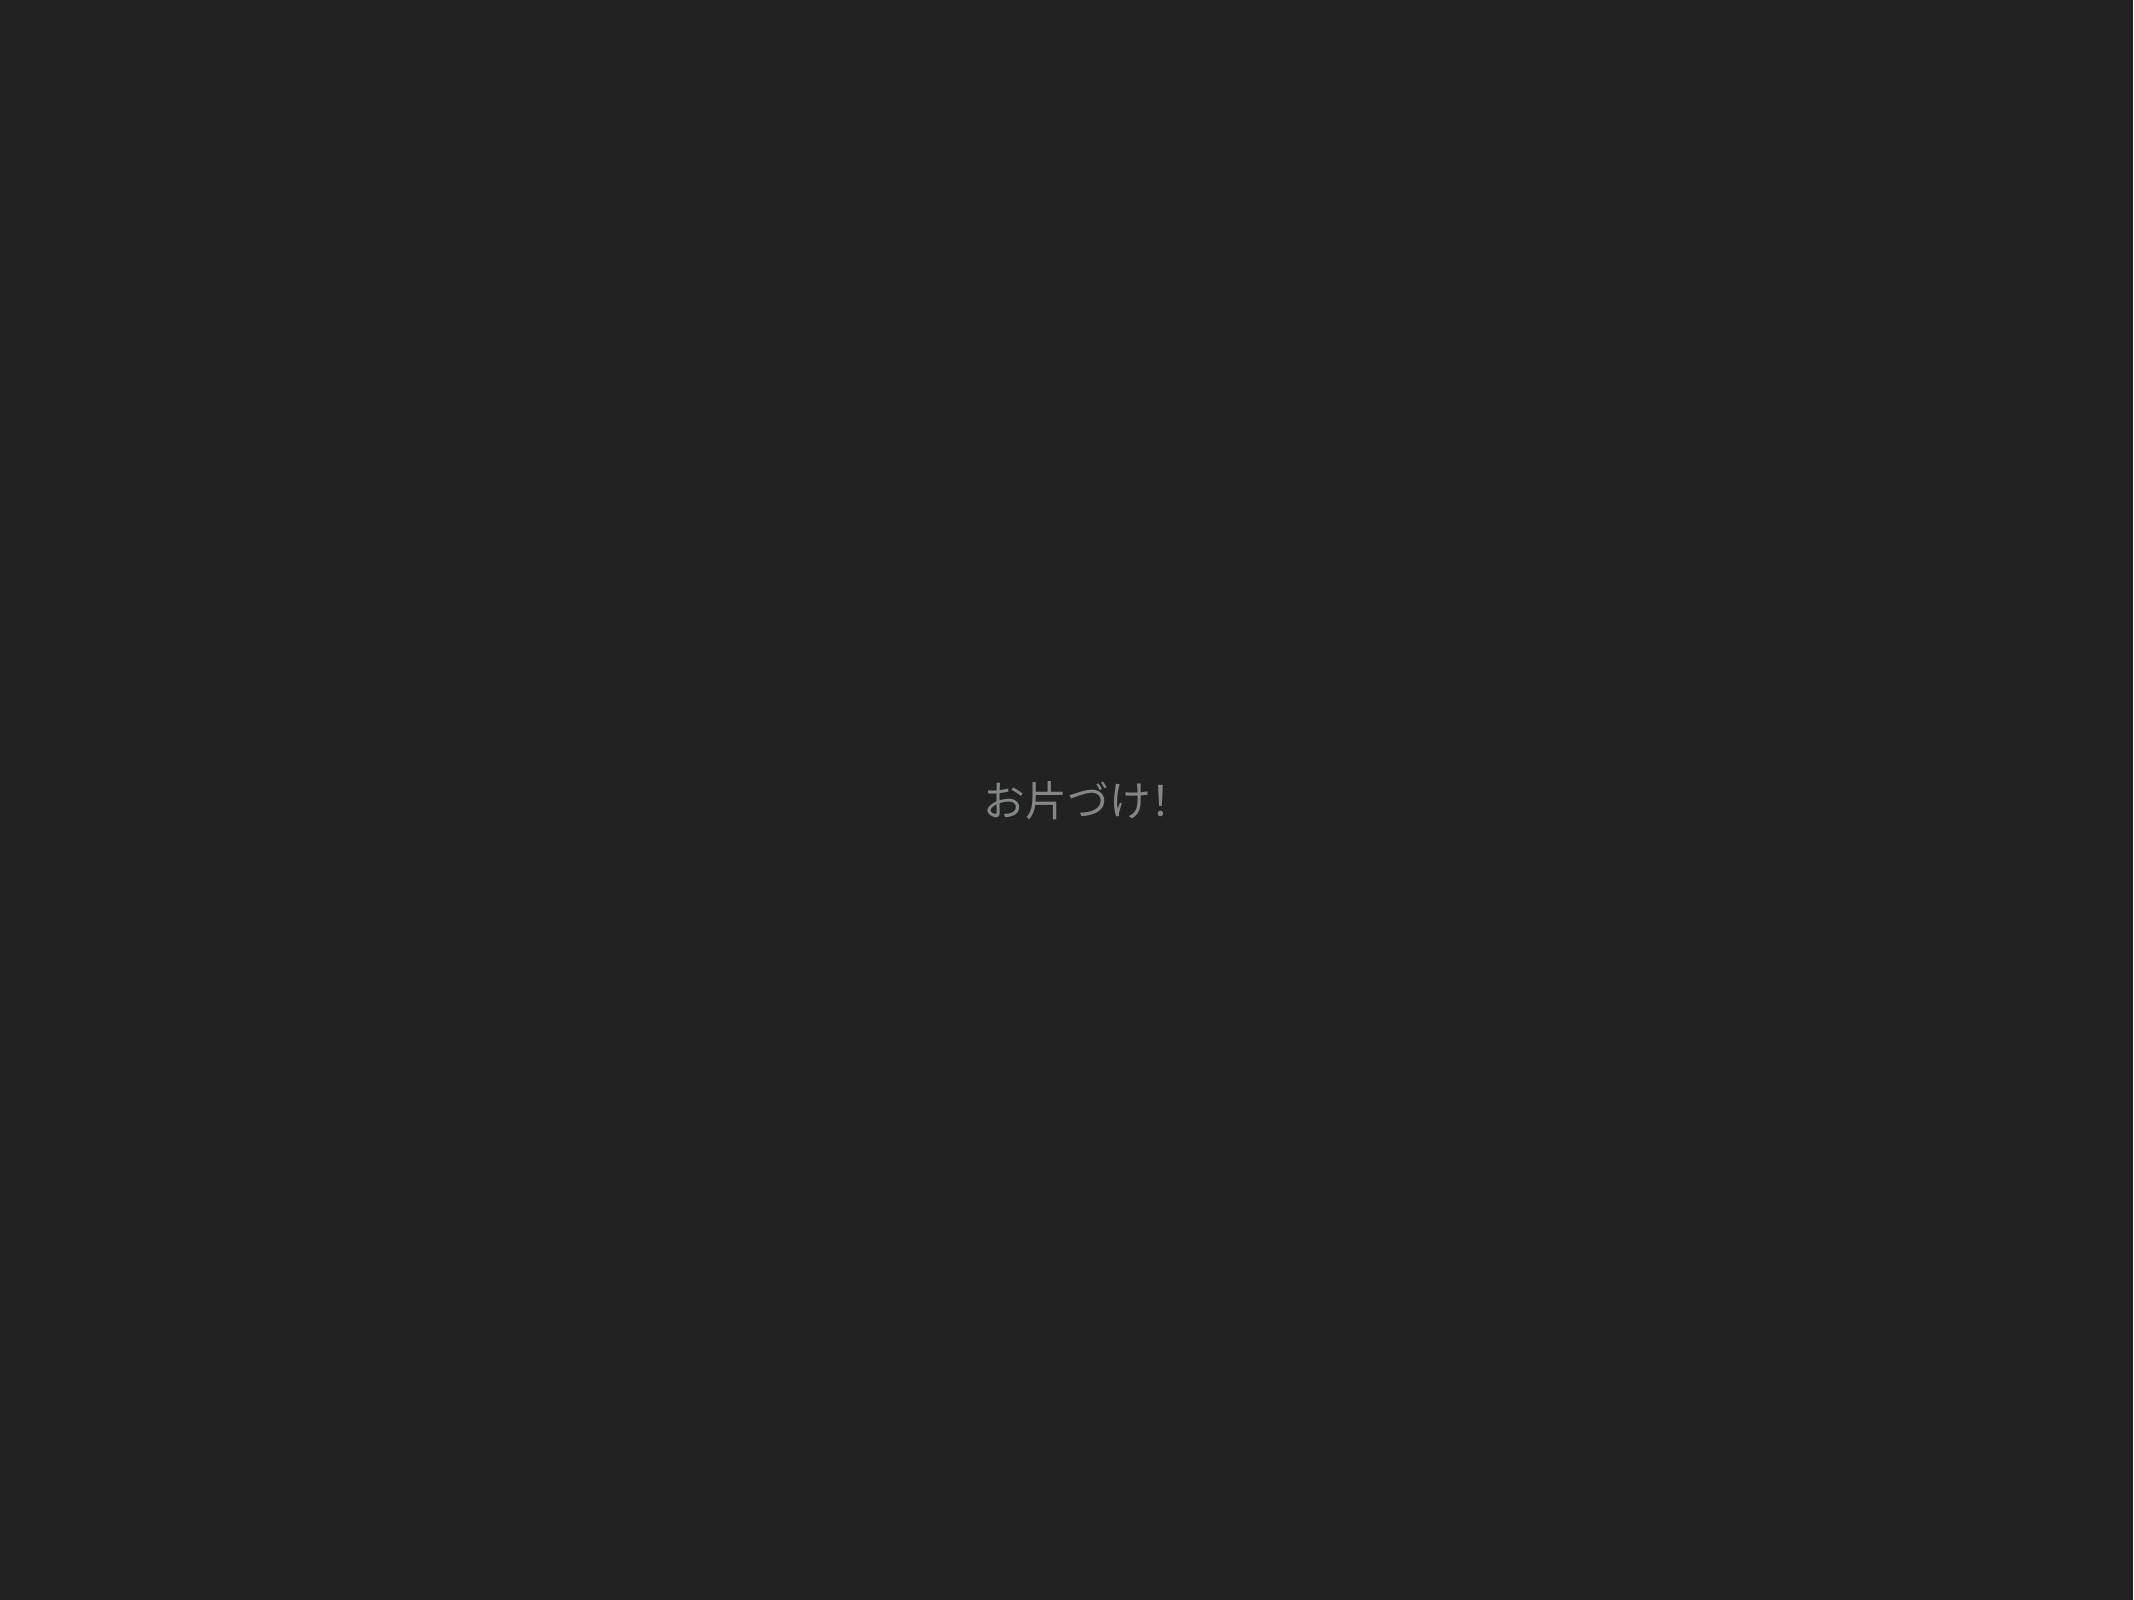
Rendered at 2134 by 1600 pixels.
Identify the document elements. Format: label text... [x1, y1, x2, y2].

text_box お片づけ！ [975, 766, 1202, 834]
